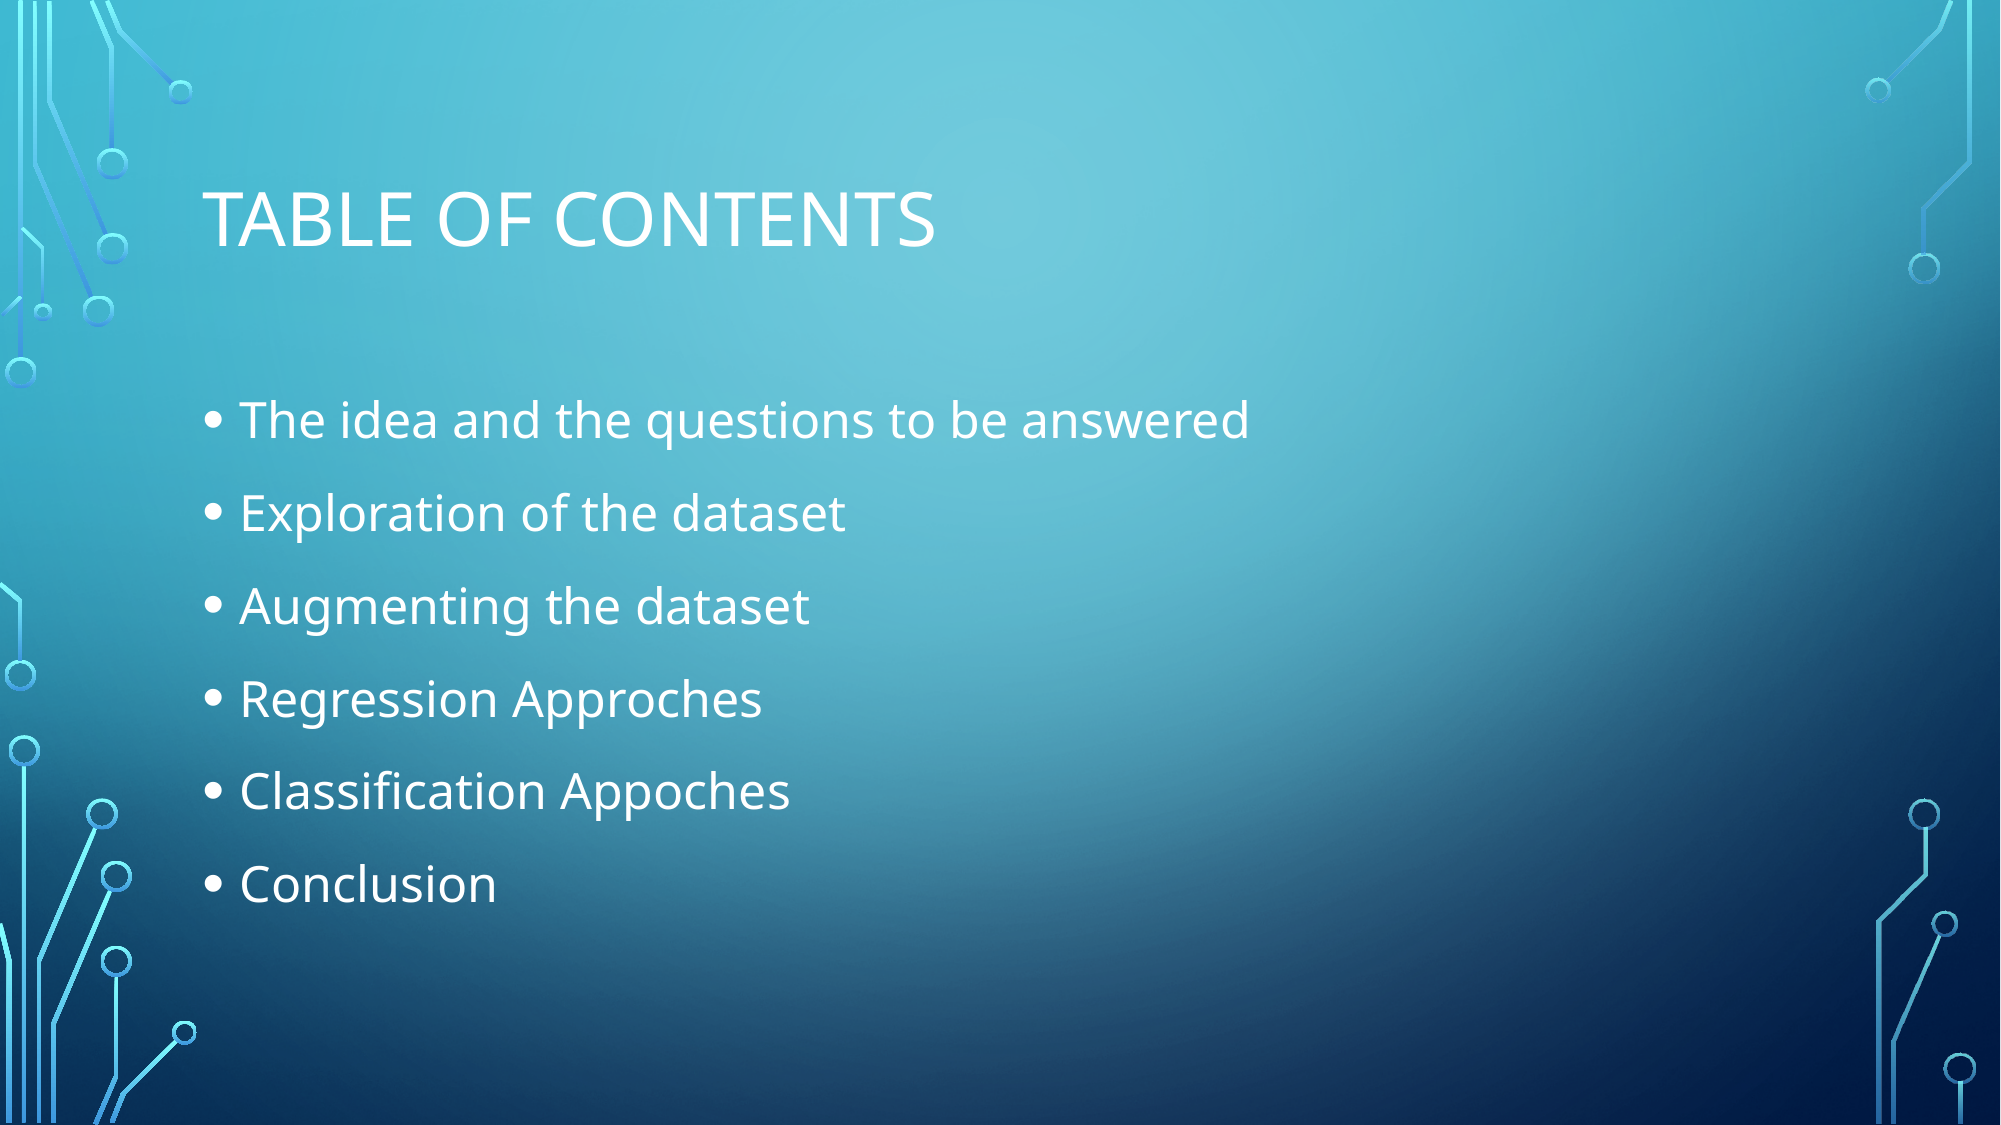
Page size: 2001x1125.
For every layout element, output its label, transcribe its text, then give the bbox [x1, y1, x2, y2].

list The idea and the questions to be answered Exploration of the dataset Augmenting the dataset Regression Approches Classification Appoches Conclusion [187, 369, 1813, 950]
title Table of contents [187, 101, 1813, 344]
